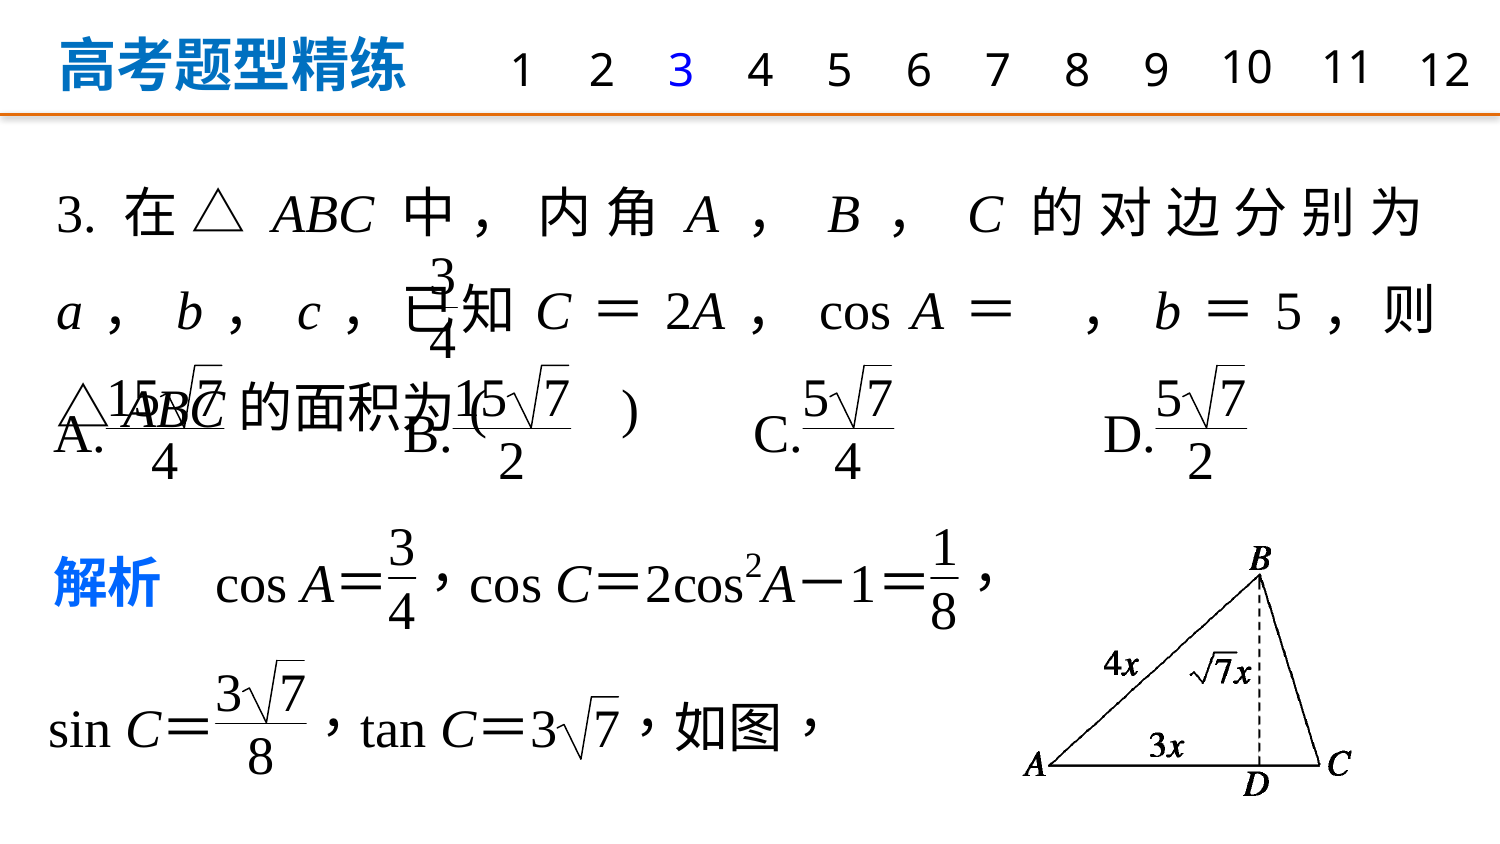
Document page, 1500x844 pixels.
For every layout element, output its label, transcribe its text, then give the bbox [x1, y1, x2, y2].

text_box 高考题型精练 [43, 20, 423, 105]
text_box 5 [804, 36, 875, 106]
text_box 4 [725, 36, 796, 106]
text_box 7 [963, 36, 1033, 106]
text_box 9 [1121, 36, 1192, 106]
text_box 3 [646, 36, 716, 106]
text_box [429, 243, 504, 361]
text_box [53, 362, 1488, 515]
text_box 10 [1201, 36, 1293, 101]
text_box 8 [1042, 36, 1113, 106]
text_box 11 [1301, 36, 1394, 101]
text_box 1 [488, 36, 558, 106]
text_box 3.在△ABC中，内角A，B，C的对边分别为a，b，c，已知C＝2A，cos A＝ ，b＝5，则△ABC的面积为( ) [41, 138, 1452, 446]
text_box 12 [1402, 36, 1486, 106]
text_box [48, 657, 1483, 844]
picture [1015, 537, 1357, 801]
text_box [52, 516, 1488, 710]
text_box 2 [567, 36, 637, 106]
text_box 6 [884, 36, 954, 106]
